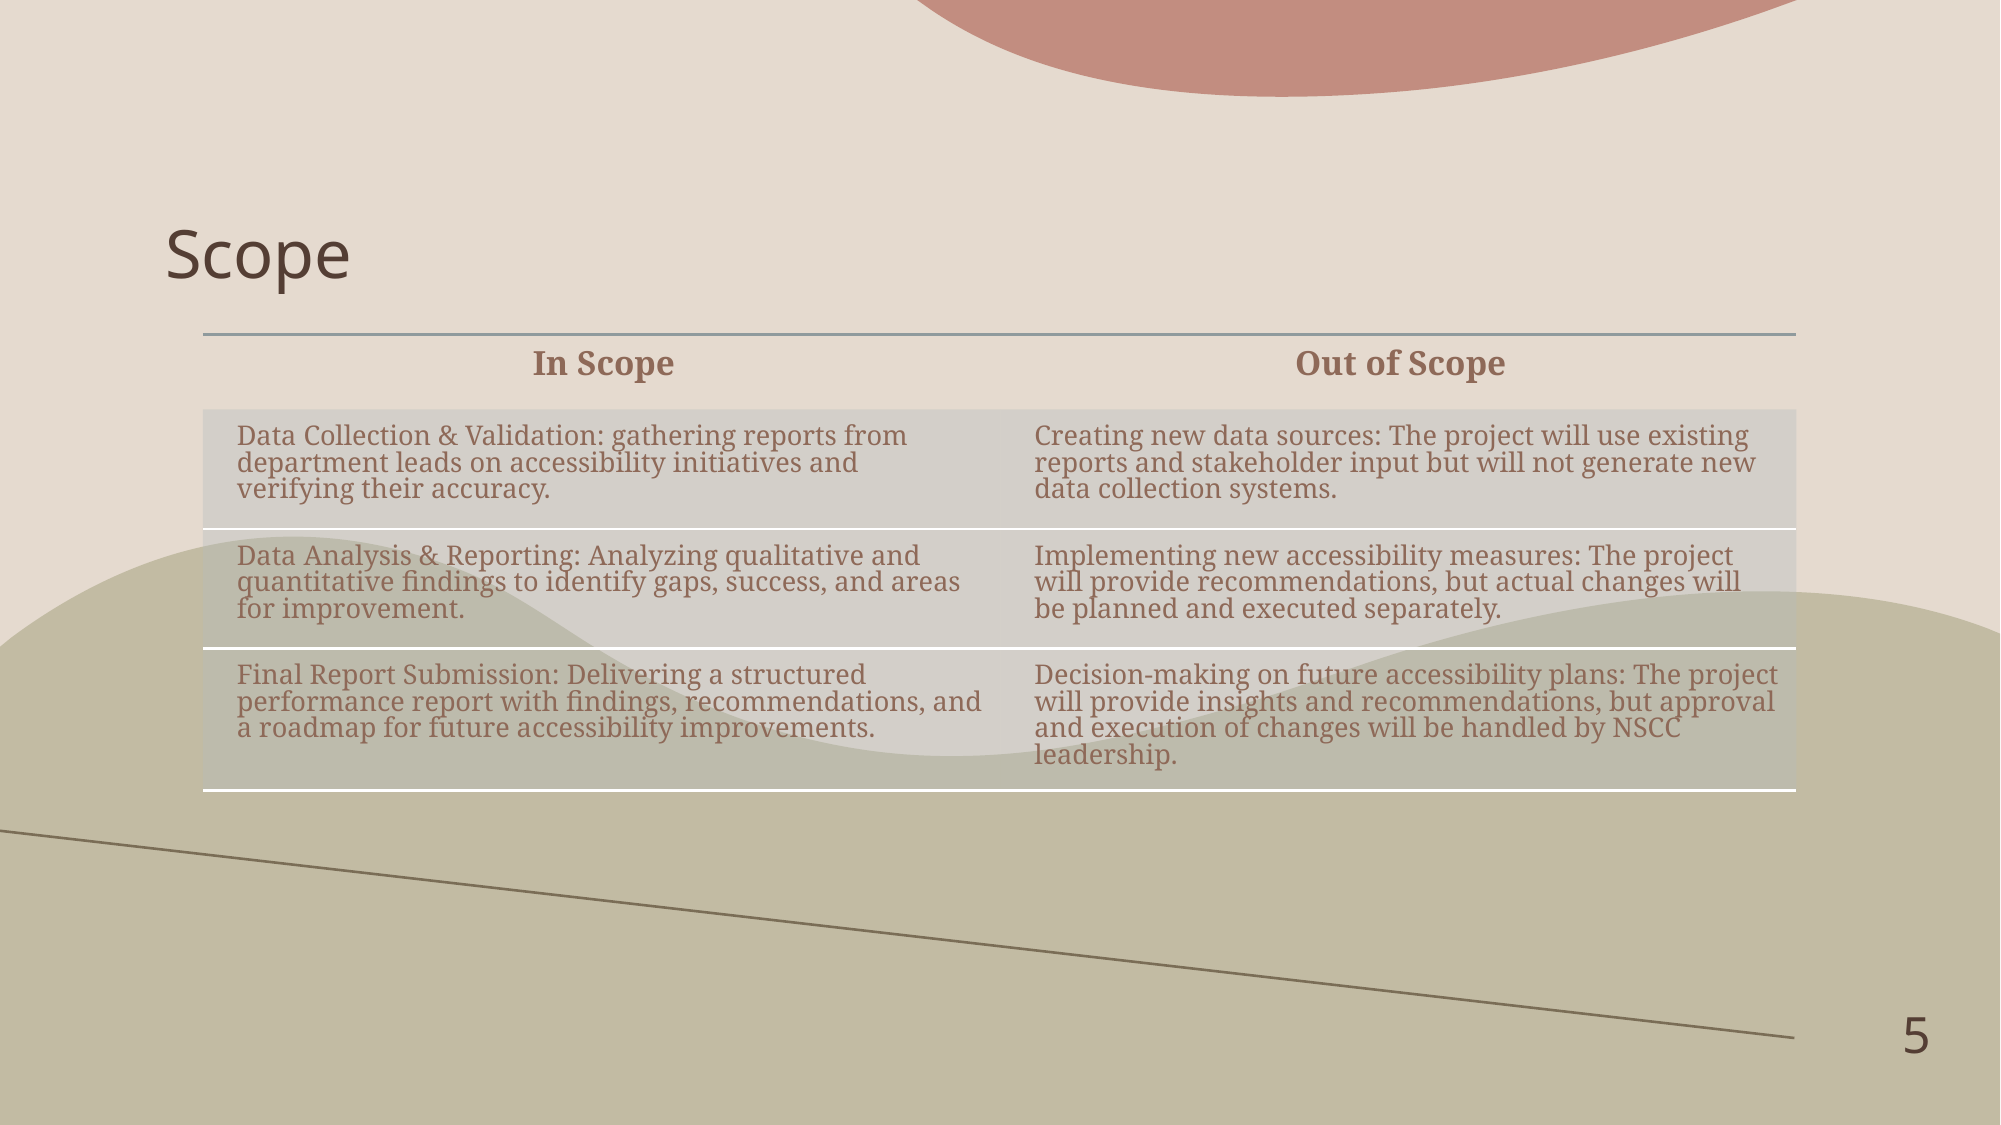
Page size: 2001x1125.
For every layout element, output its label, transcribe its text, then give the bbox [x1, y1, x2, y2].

table_cell Data Analysis & Reporting: Analyzing qualitative and quantitative findings to identify gaps, success, and areas for improvement. [203, 530, 1000, 647]
table_cell Creating new data sources: The project will use existing reports and stakeholder input but will not generate new data collection systems. [1000, 409, 1796, 528]
table_header Out of Scope [1000, 336, 1796, 409]
table_cell Data Collection & Validation: gathering reports from department leads on accessibility initiatives and verifying their accuracy. [203, 409, 1000, 528]
table_header In Scope [203, 336, 1000, 409]
table_cell Implementing new accessibility measures: The project will provide recommendations, but actual changes will be planned and executed separately. [1000, 530, 1796, 647]
title Scope [150, 149, 1850, 300]
slide_number 5 [1862, 964, 1971, 1112]
table_cell Decision-making on future accessibility plans: The project will provide insights and recommendations, but approval and execution of changes will be handled by NSCC leadership. [1000, 650, 1796, 789]
table_cell Final Report Submission: Delivering a structured performance report with findings, recommendations, and a roadmap for future accessibility improvements. [203, 650, 1000, 789]
